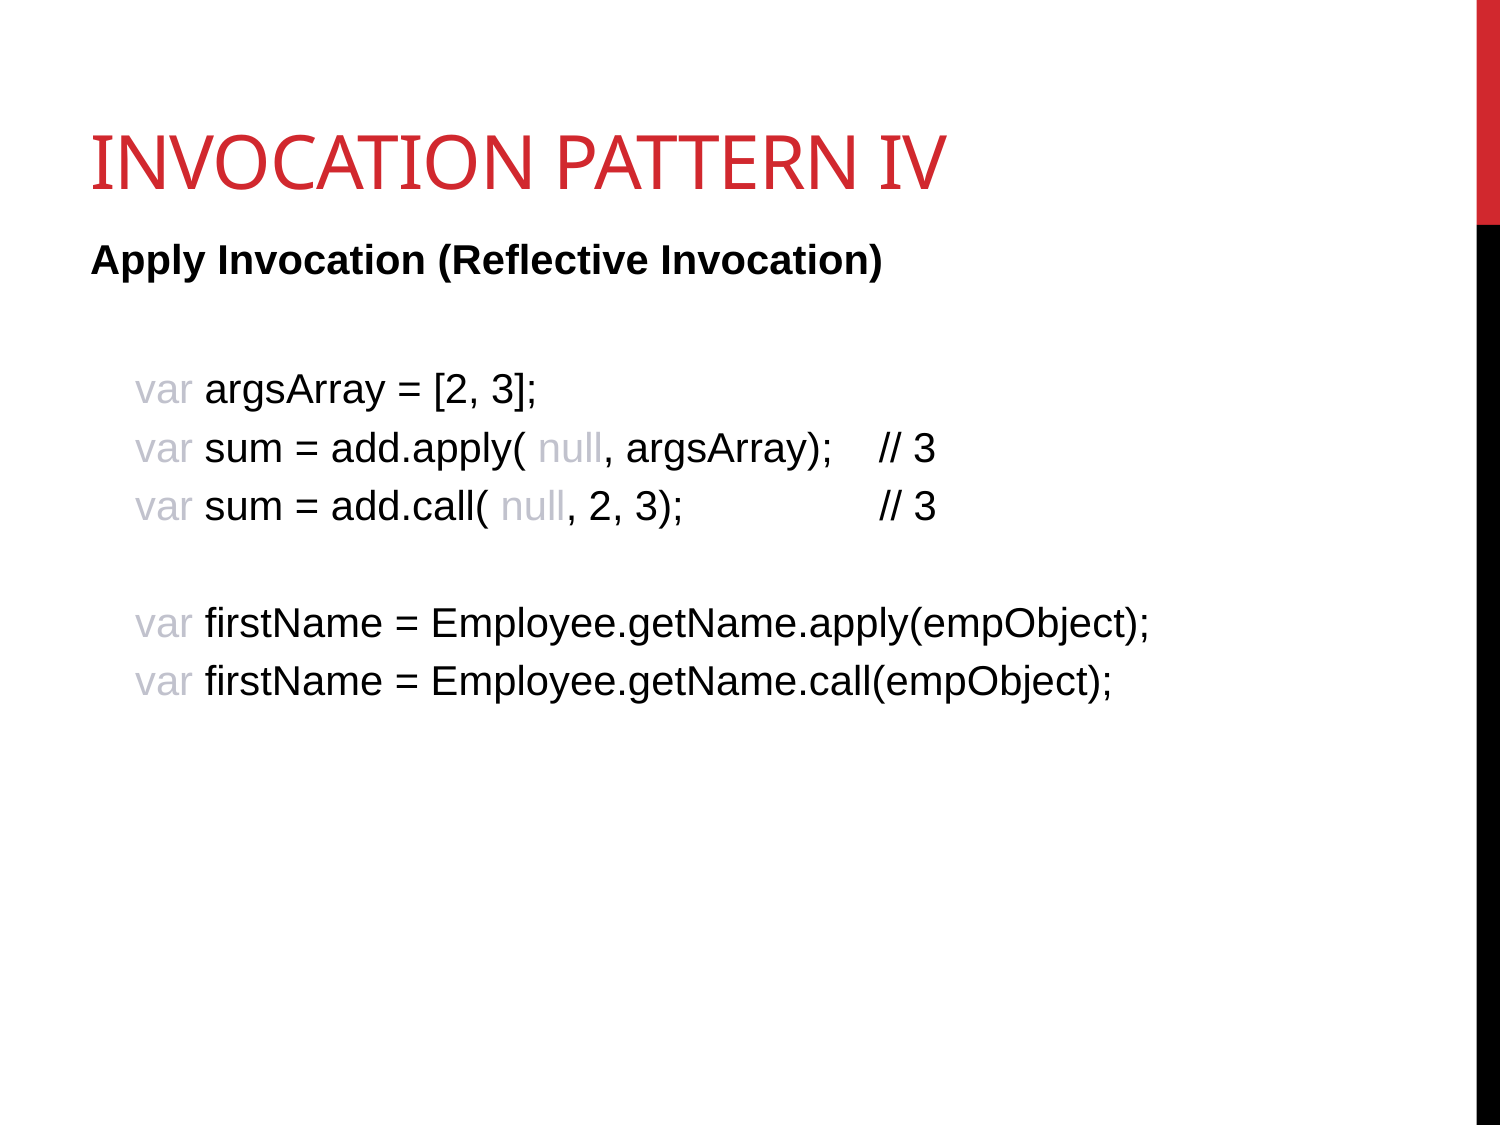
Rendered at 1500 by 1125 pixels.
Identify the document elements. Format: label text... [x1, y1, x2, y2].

title Invocation Pattern IV [75, 25, 1425, 213]
list Apply Invocation (Reflective Invocation) var argsArray = [2, 3]; var sum = add.apply( null, argsArray); // 3 var sum = add.call( null, 2, 3); // 3 var firstName = Employee.getName.apply(empObject); var firstName = Employee.getName.call(empObject); [75, 224, 1325, 1005]
